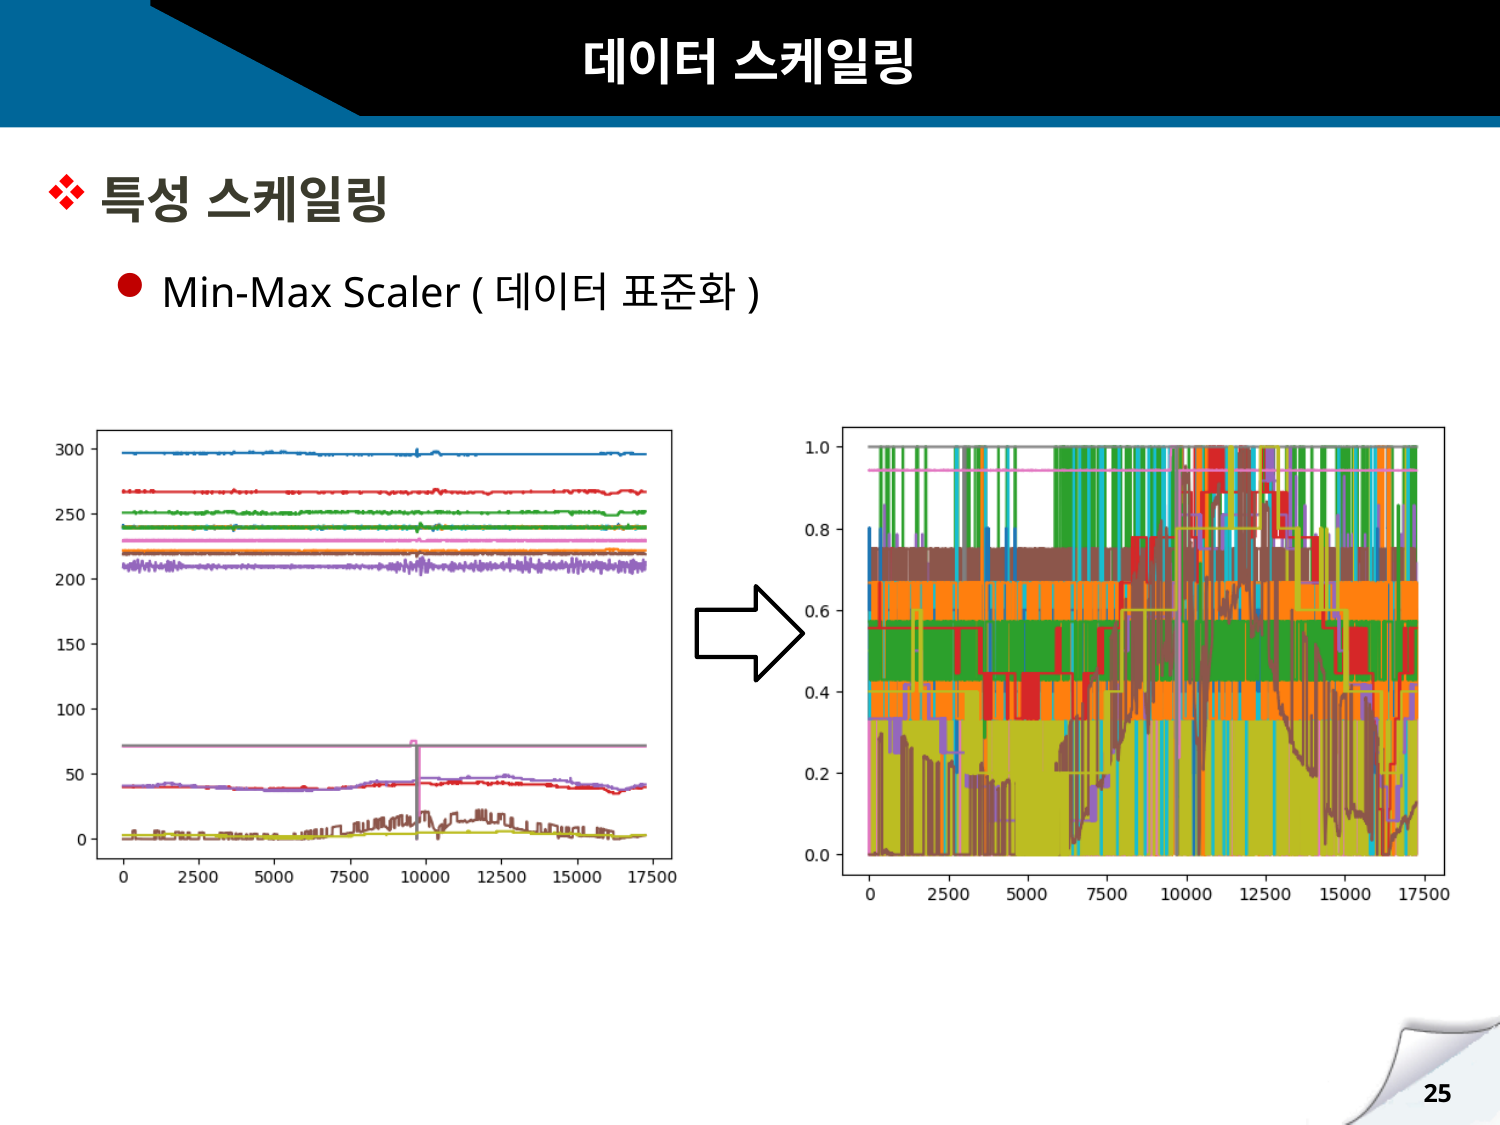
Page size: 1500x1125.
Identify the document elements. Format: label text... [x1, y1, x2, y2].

picture [1306, 1009, 1500, 1125]
list 특성 스케일링 [29, 160, 1471, 232]
picture [790, 416, 1461, 917]
text_box Min-Max Scaler (데이터 표준화) [99, 233, 1458, 324]
picture [33, 416, 685, 892]
text_box 데이터 스케일링 [336, 23, 1164, 99]
text_box [694, 584, 785, 683]
